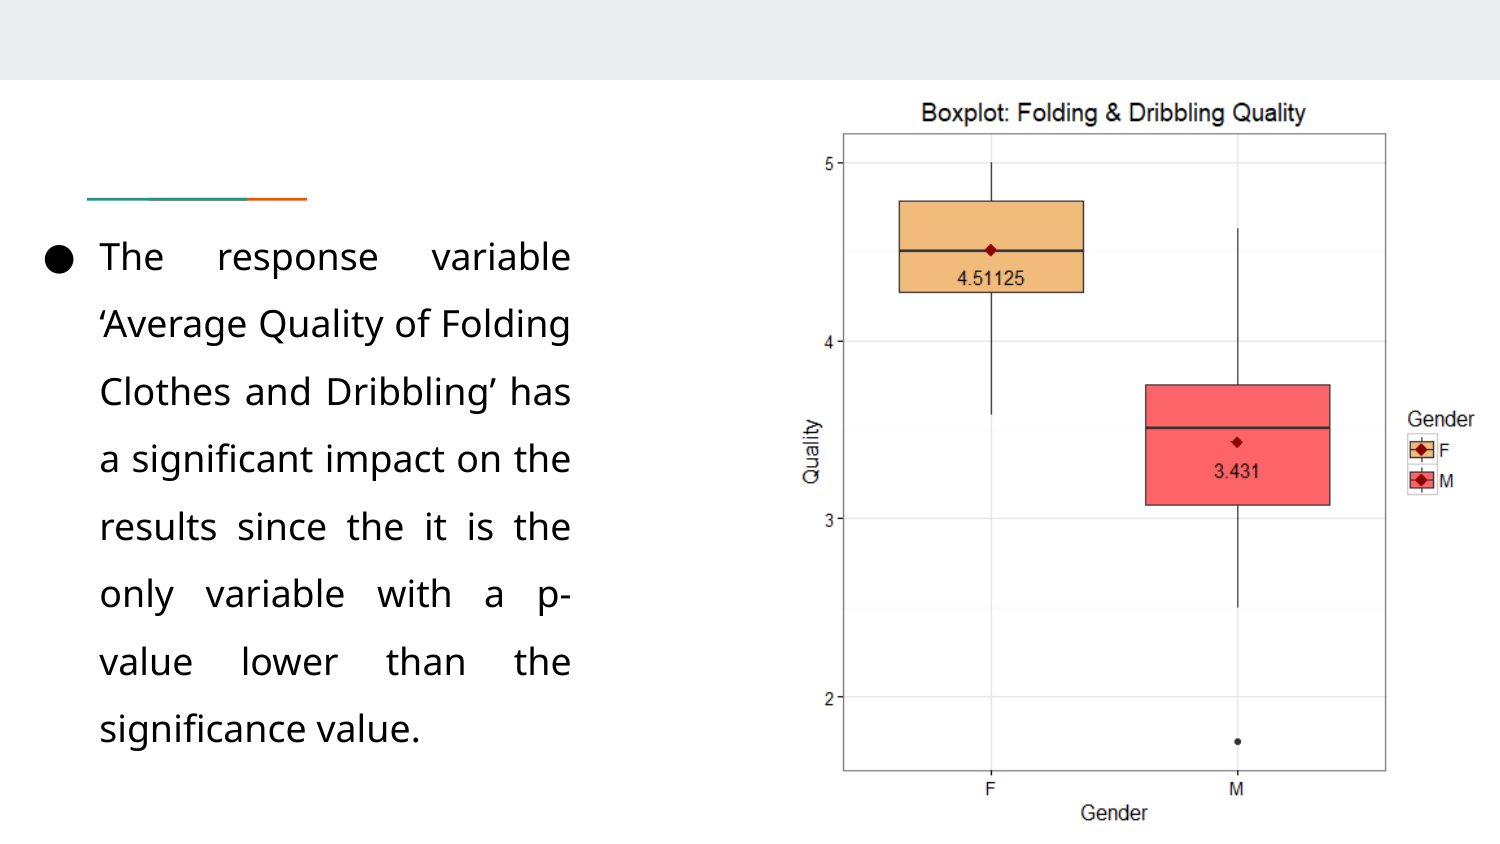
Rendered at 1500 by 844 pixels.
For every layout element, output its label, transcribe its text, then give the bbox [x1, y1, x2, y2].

text_box The response variable ‘Average Quality of Folding Clothes and Dribbling’ has a significant impact on the results since the it is the only variable with a p-value lower than the significance value. [9, 196, 587, 810]
picture [0, 80, 1500, 844]
